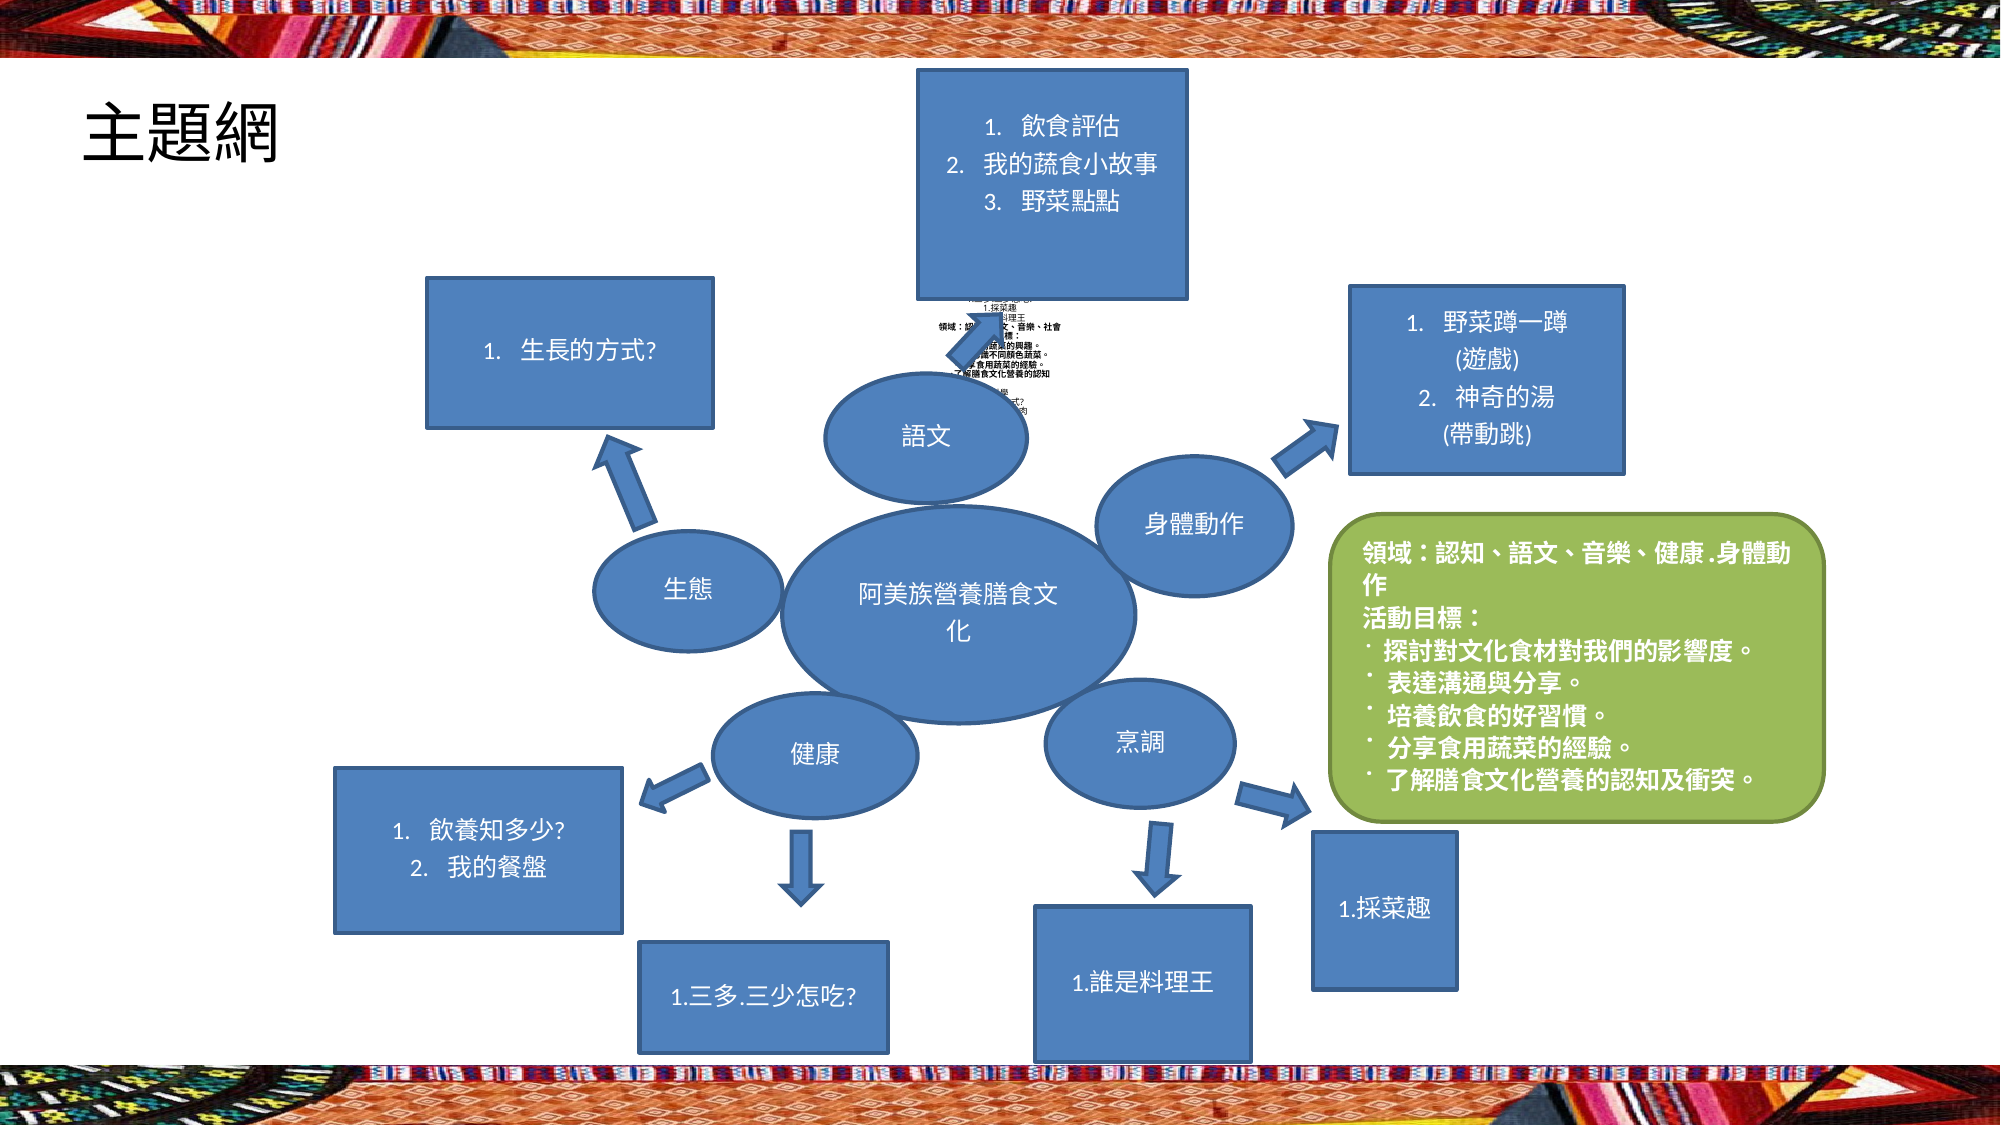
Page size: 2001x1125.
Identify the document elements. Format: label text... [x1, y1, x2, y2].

picture [0, 0, 2001, 1064]
picture [0, 1065, 2000, 1125]
text_box 主題網 [65, 83, 164, 179]
